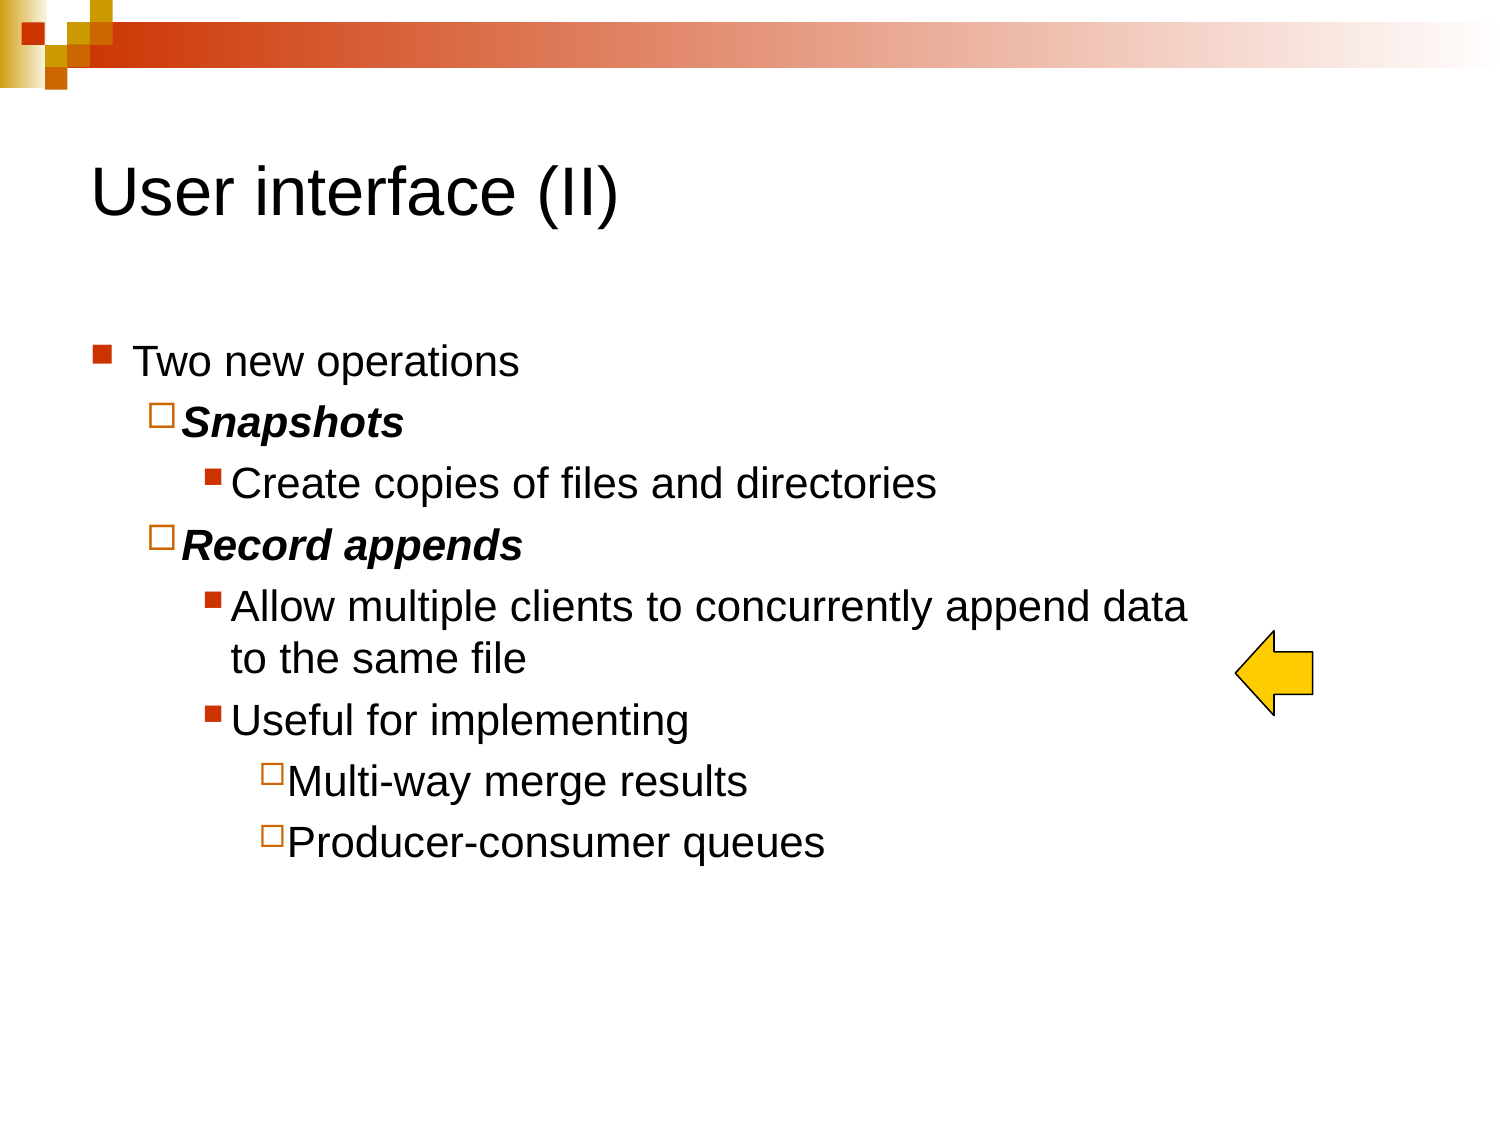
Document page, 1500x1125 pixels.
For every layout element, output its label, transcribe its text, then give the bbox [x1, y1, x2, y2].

title User interface (II) [75, 75, 1425, 300]
text_box [1235, 630, 1313, 716]
list Two new operations Snapshots Create copies of files and directories Record appends Allow multiple clients to concurrently append data to the same file Useful for implementing Multi-way merge results Producer-consumer queues [75, 324, 1425, 963]
